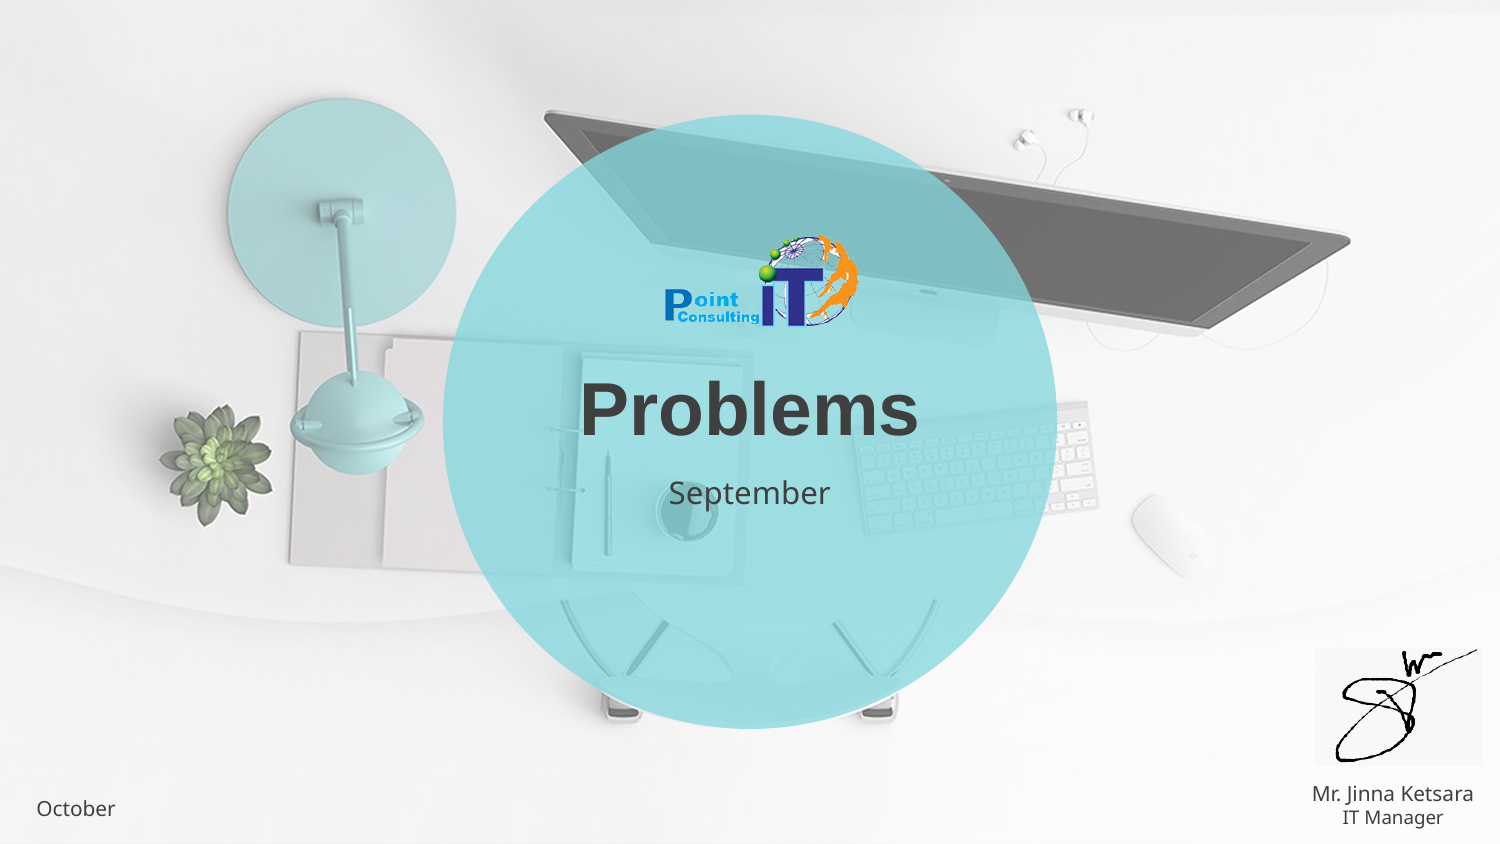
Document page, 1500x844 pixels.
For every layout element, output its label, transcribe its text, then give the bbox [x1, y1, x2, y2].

text_box October [0, 782, 174, 833]
text_box Mr. Jinna Ketsara IT Manager [1248, 765, 1500, 843]
text_box September [503, 458, 996, 527]
picture [1315, 648, 1483, 766]
picture [646, 224, 878, 342]
list Problems [442, 357, 1058, 453]
